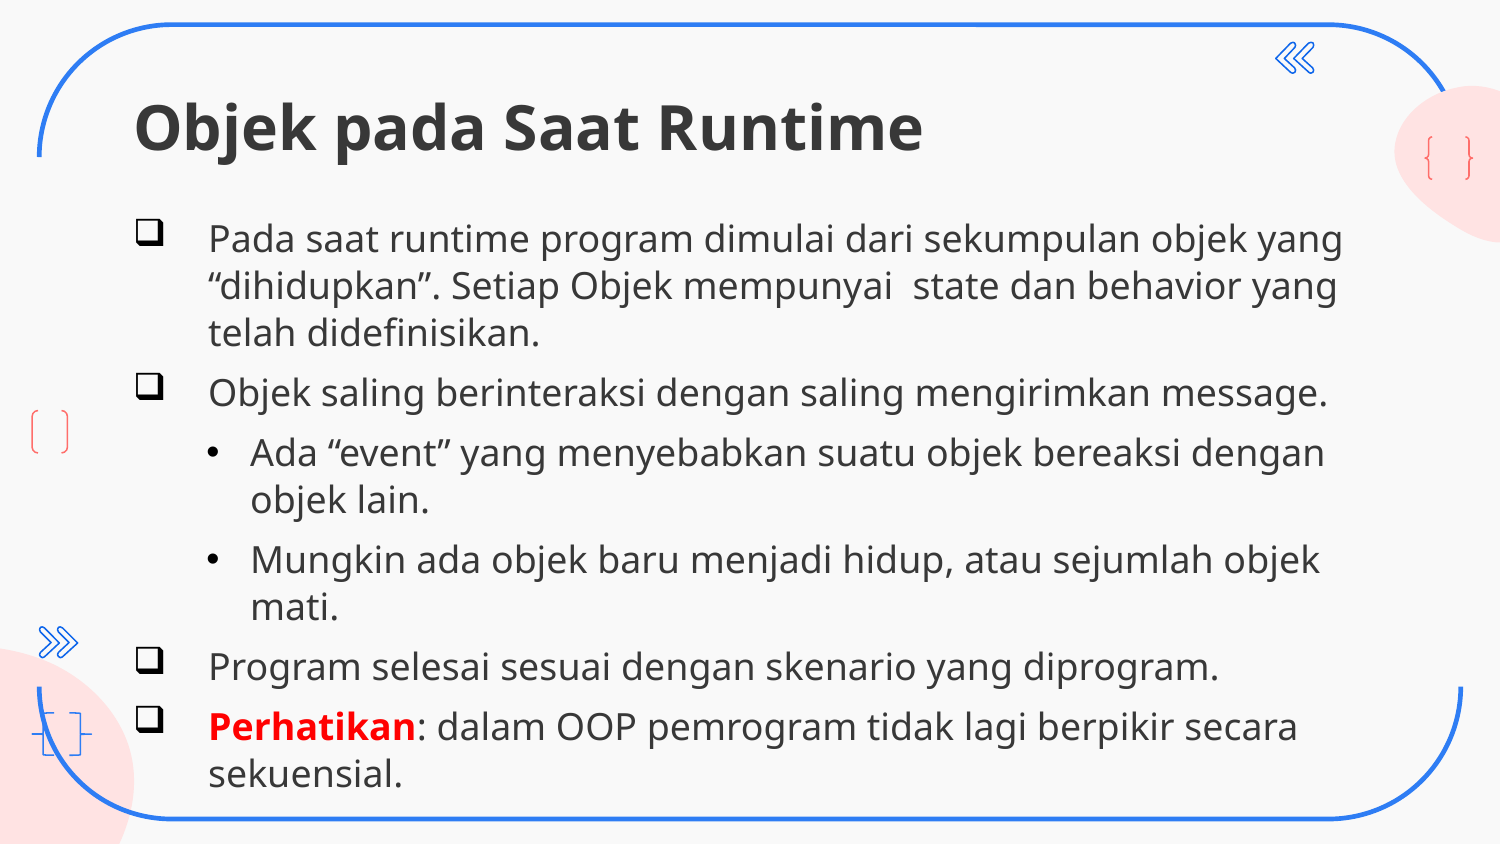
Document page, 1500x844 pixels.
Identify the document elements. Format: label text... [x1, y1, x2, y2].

title Objek pada Saat Runtime [118, 72, 1382, 167]
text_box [1275, 42, 1315, 74]
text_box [38, 626, 78, 658]
text_box Pada saat runtime program dimulai dari sekumpulan objek yang “dihidupkan”. Setiap Objek mempunyai state dan behavior yang telah didefinisikan. Objek saling berinteraksi dengan saling mengirimkan message. Ada “event” yang menyebabkan suatu objek bereaksi dengan objek lain. Mungkin ada objek baru menjadi hidup, atau sejumlah objek mati. Program selesai sesuai dengan skenario yang diprogram. Perhatikan: dalam OOP pemrogram tidak lagi berpikir secara sekuensial. [118, 197, 1382, 771]
